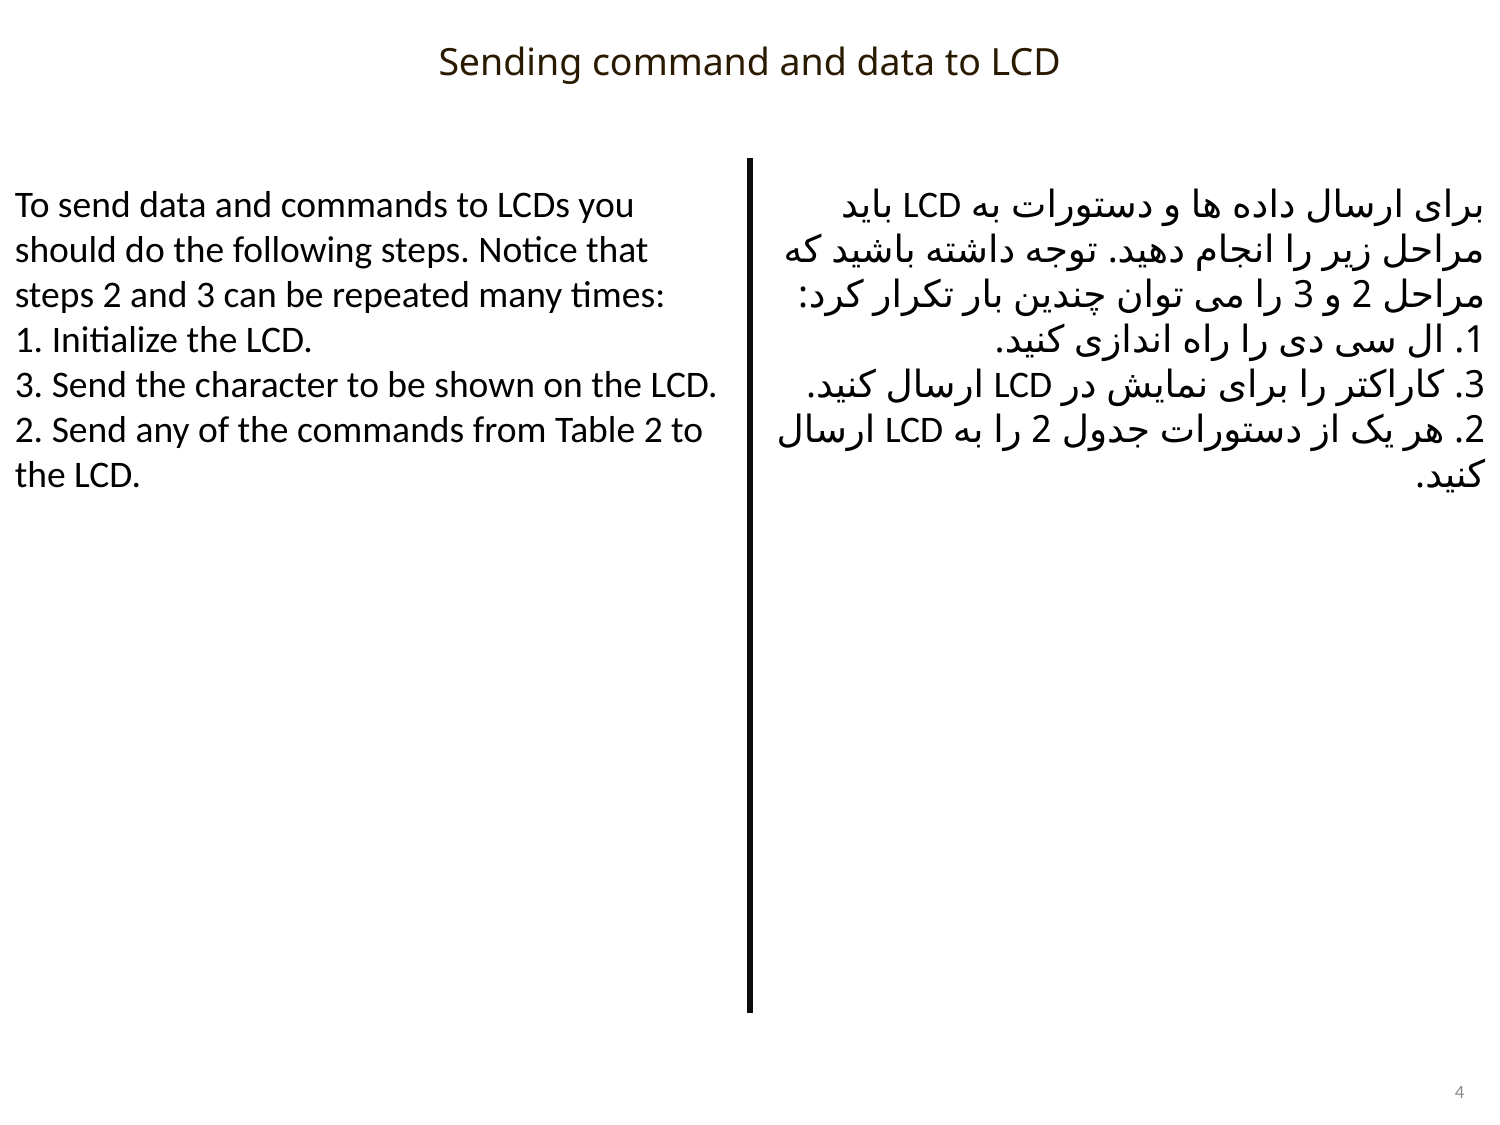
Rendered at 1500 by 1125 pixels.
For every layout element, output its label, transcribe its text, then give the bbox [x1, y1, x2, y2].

text_box برای ارسال داده ها و دستورات به LCD باید مراحل زیر را انجام دهید. توجه داشته باشید که مراحل 2 و 3 را می توان چندین بار تکرار کرد: 1. ال سی دی را راه اندازی کنید. 3. کاراکتر را برای نمایش در LCD ارسال کنید. 2. هر یک از دستورات جدول 2 را به LCD ارسال کنید. [753, 172, 1500, 503]
text_box To send data and commands to LCDs you should do the following steps. Notice that steps 2 and 3 can be repeated many times: 1. Initialize the LCD. 3. Send the character to be shown on the LCD. 2. Send any of the commands from Table 2 to the LCD. [0, 172, 747, 503]
text_box Sending command and data to LCD [374, 30, 1125, 91]
